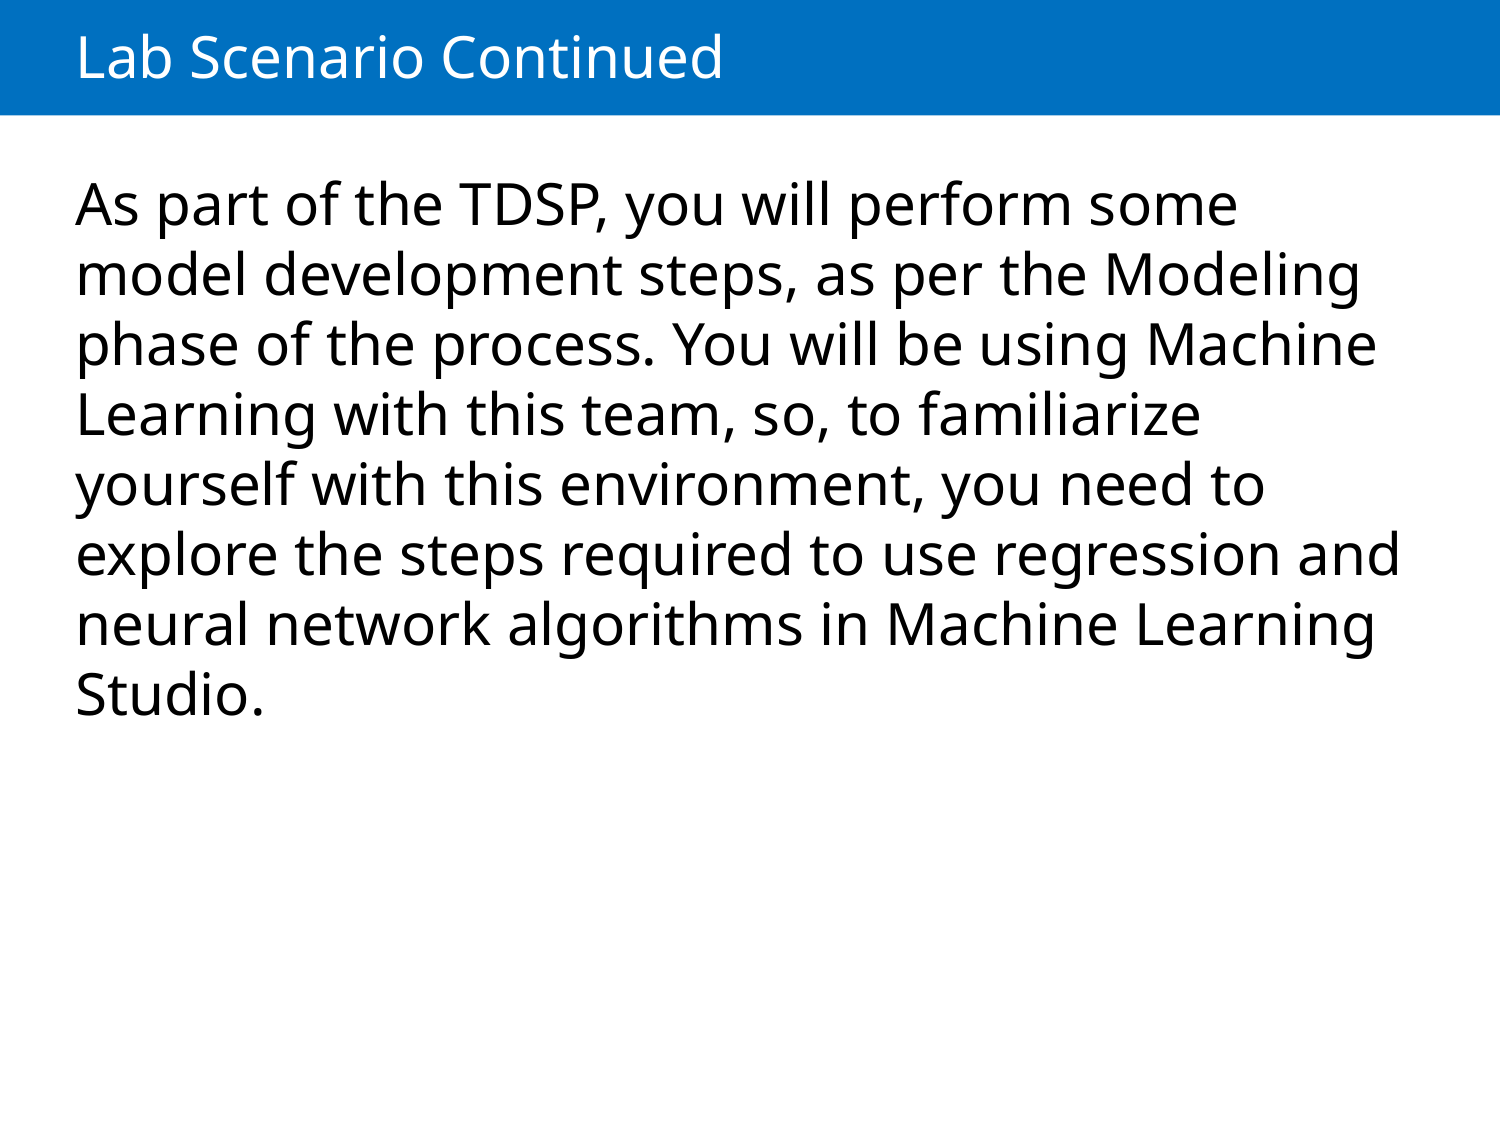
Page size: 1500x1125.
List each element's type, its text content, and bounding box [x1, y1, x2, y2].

title Lab Scenario Continued [75, 0, 1351, 122]
list As part of the TDSP, you will perform some model development steps, as per the Modeling phase of the process. You will be using Machine Learning with this team, so, to familiarize yourself with this environment, you need to explore the steps required to use regression and neural network algorithms in Machine Learning Studio. [74, 167, 1408, 1013]
